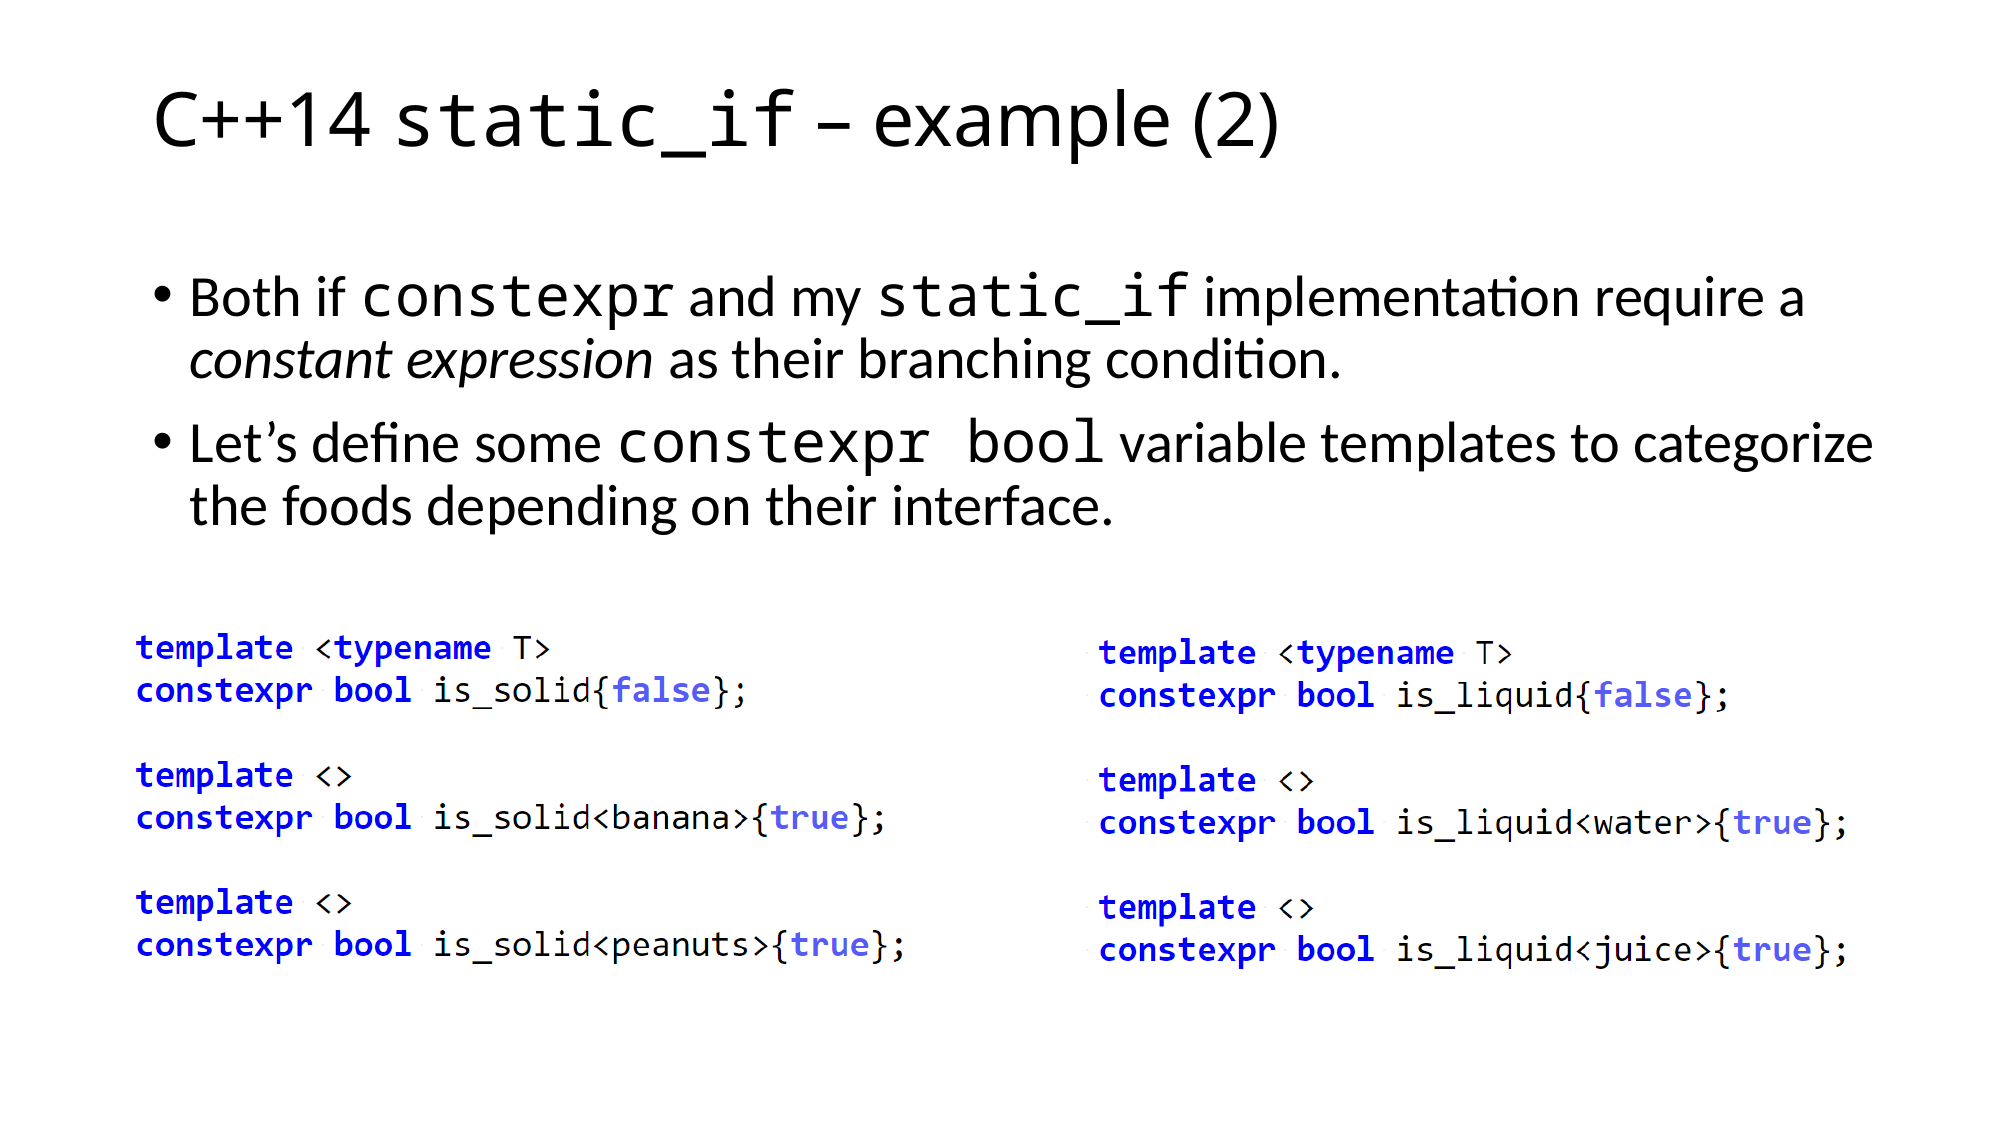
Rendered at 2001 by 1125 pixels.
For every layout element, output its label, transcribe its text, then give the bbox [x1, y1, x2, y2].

list Both if constexpr and my static_if implementation require a constant expression as their branching condition. Let’s define some constexpr bool variable templates to categorize the foods depending on their interface. [137, 258, 1895, 563]
title C++14 static_if – example (2) [137, 59, 1863, 185]
picture [126, 629, 921, 974]
picture [1080, 629, 1863, 981]
